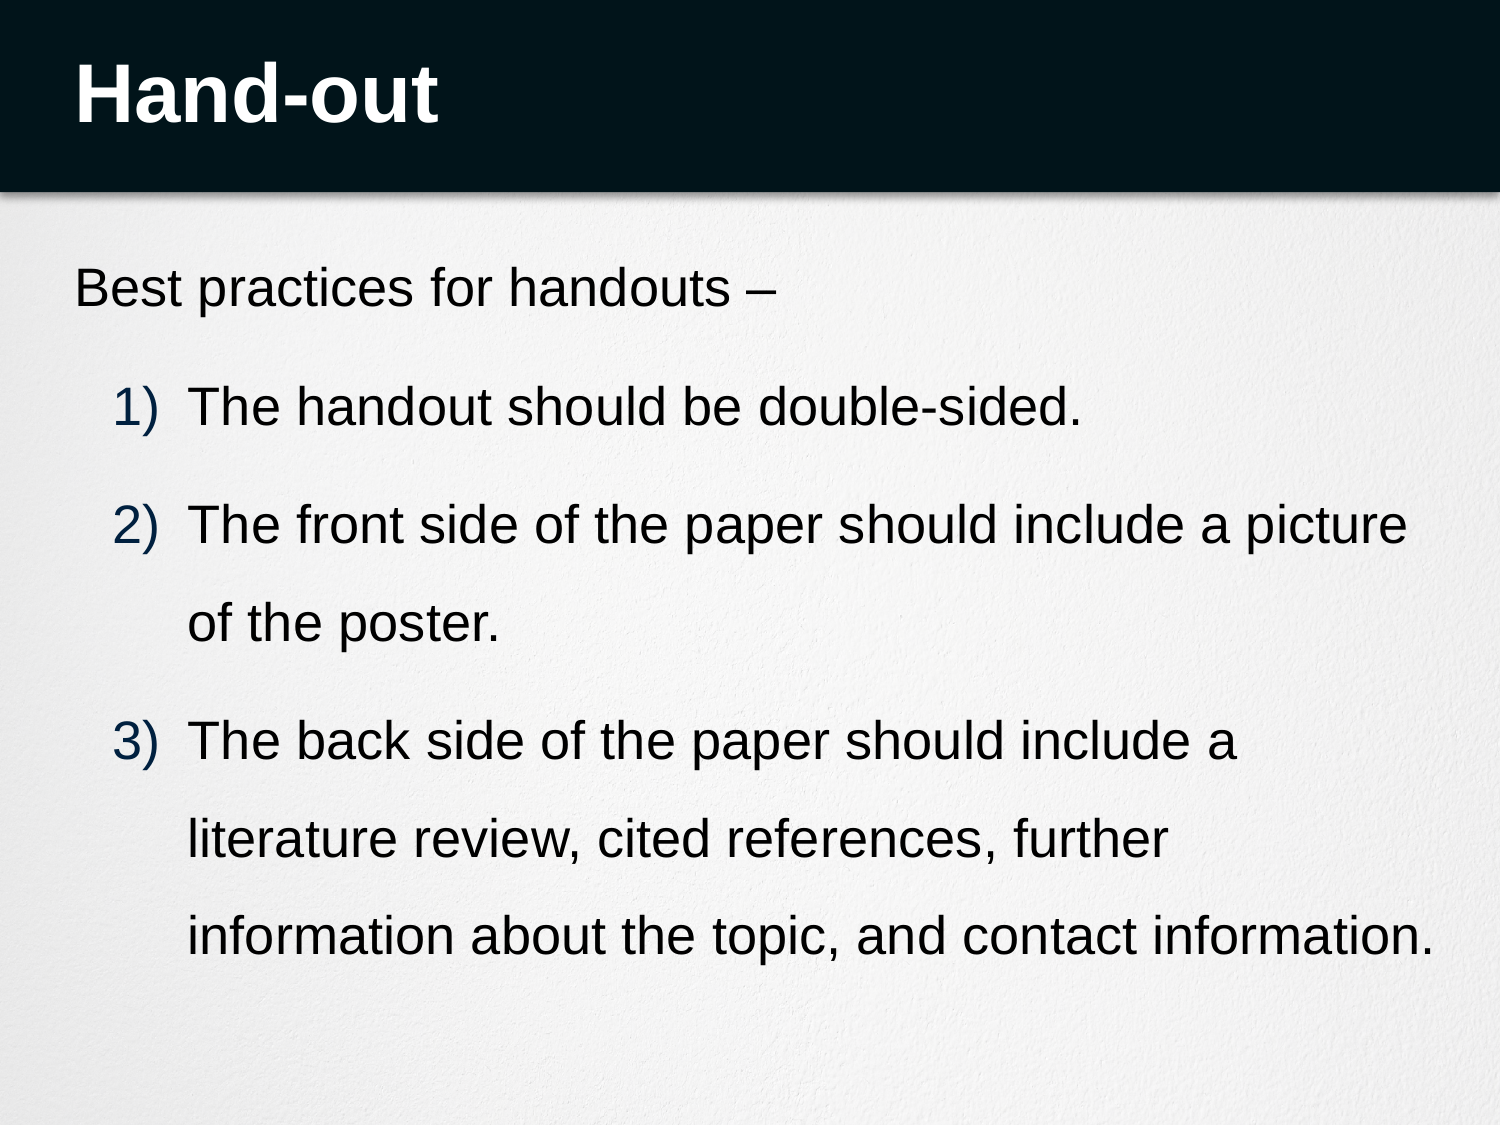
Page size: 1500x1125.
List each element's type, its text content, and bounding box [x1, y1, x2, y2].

title Hand-out [59, 0, 1500, 193]
list Best practices for handouts – The handout should be double-sided. The front side of the paper should include a picture of the poster. The back side of the paper should include a literature review, cited references, further information about the topic, and contact information. [59, 212, 1468, 1099]
